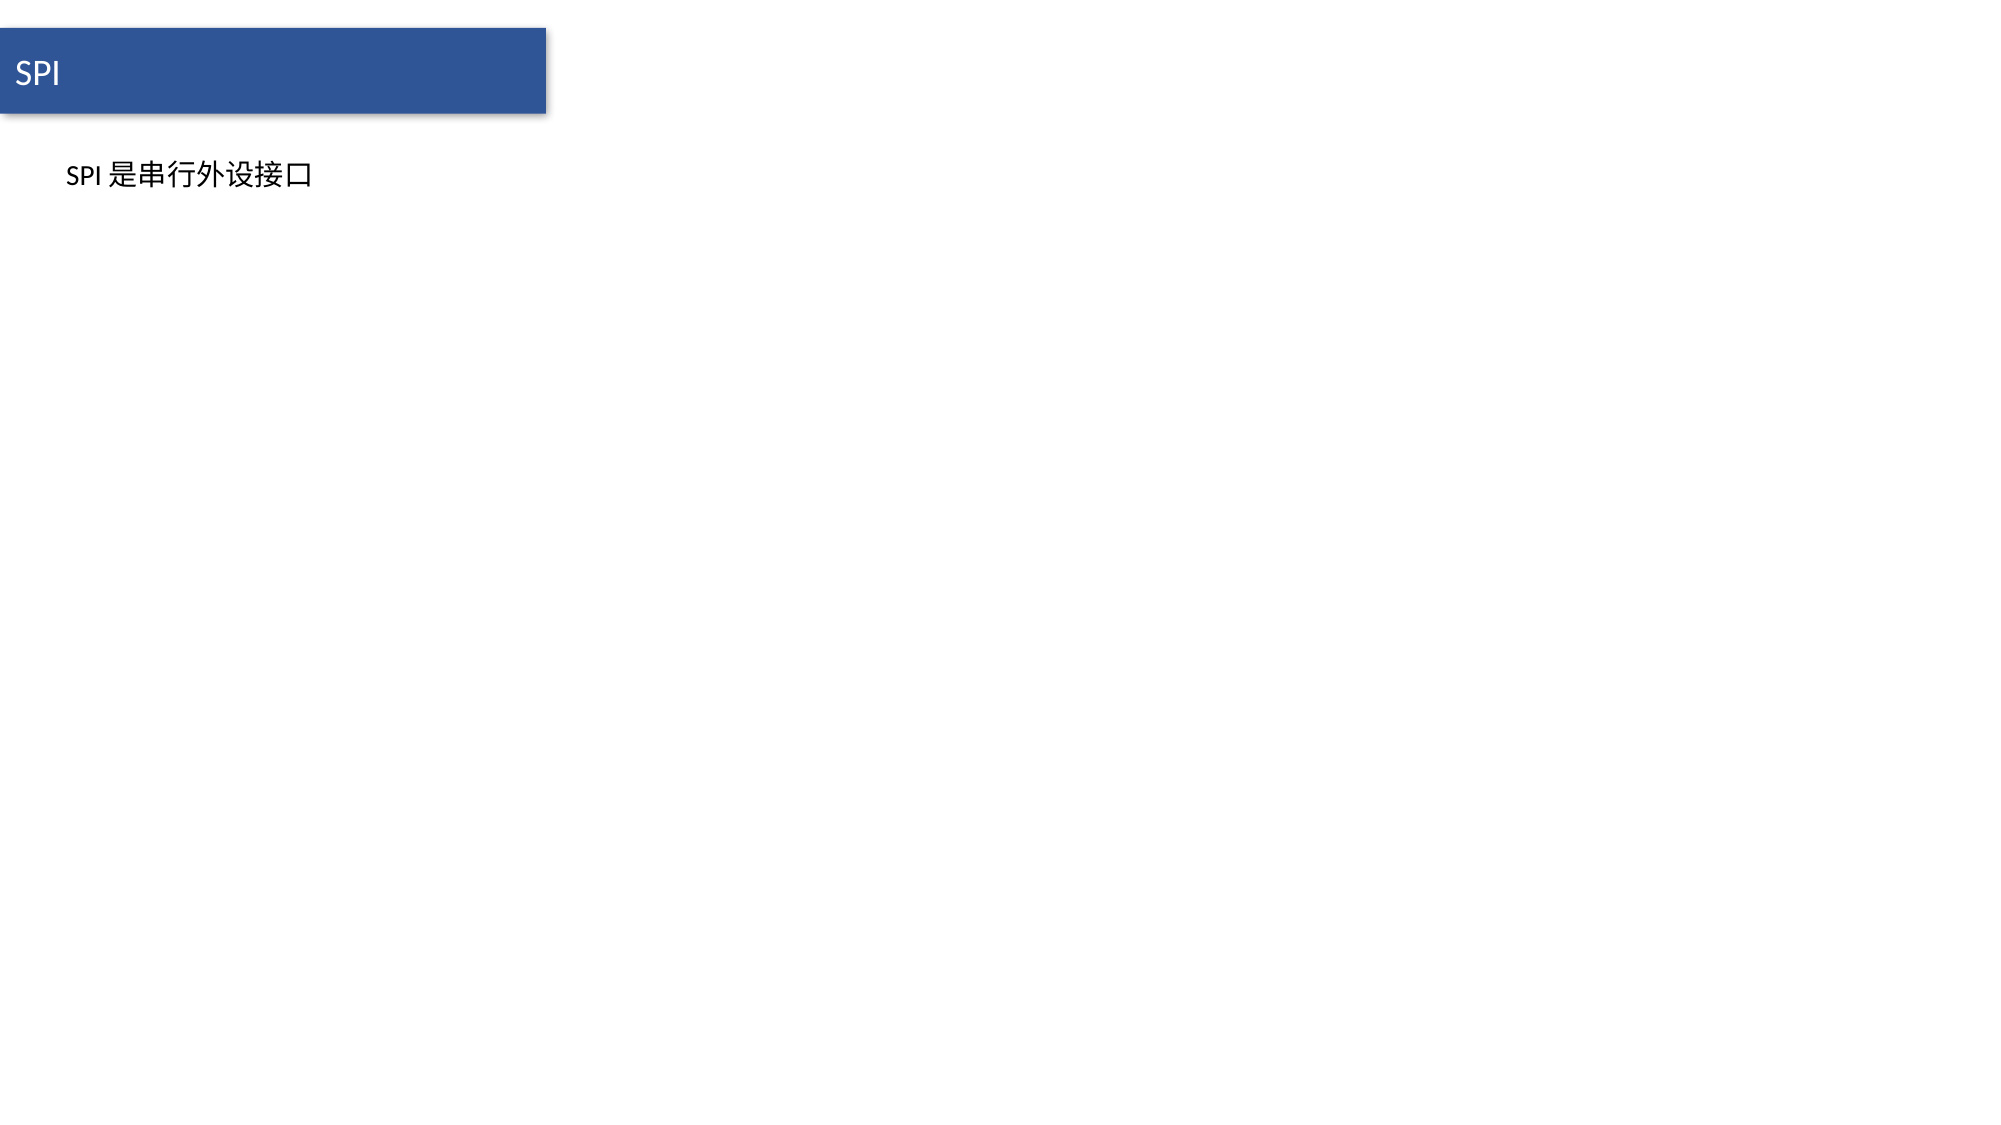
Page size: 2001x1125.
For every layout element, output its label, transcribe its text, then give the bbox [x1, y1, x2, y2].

list SPI [0, 27, 546, 114]
list SPI是串行外设接口 [51, 153, 873, 557]
